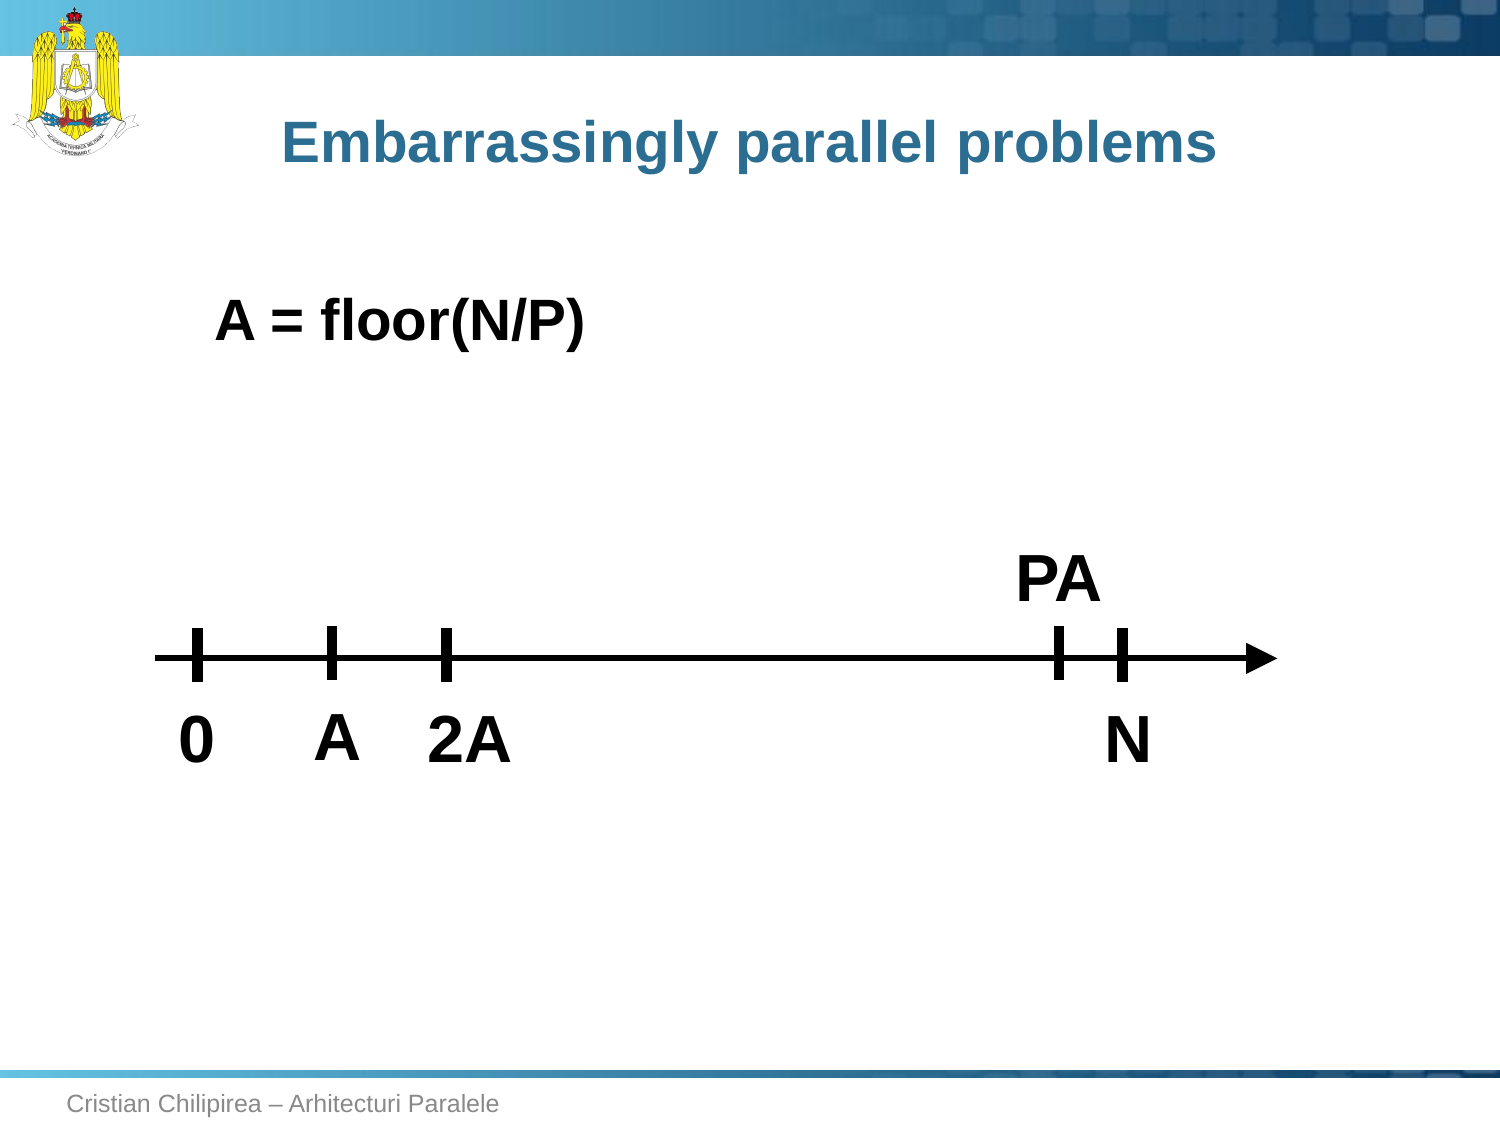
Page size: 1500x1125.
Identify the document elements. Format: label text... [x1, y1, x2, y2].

text_box A = floor(N/P) [199, 274, 618, 360]
text_box PA [1000, 527, 1118, 622]
footer Cristian Chilipirea – Arhitecturi Paralele [51, 1083, 1157, 1125]
picture [0, 1070, 1500, 1078]
title Embarrassingly parallel problems [51, 102, 1449, 178]
text_box 0 [163, 688, 231, 784]
text_box N [1089, 688, 1168, 784]
picture [0, 0, 1500, 156]
text_box 2A [413, 688, 529, 784]
text_box A [298, 686, 377, 781]
